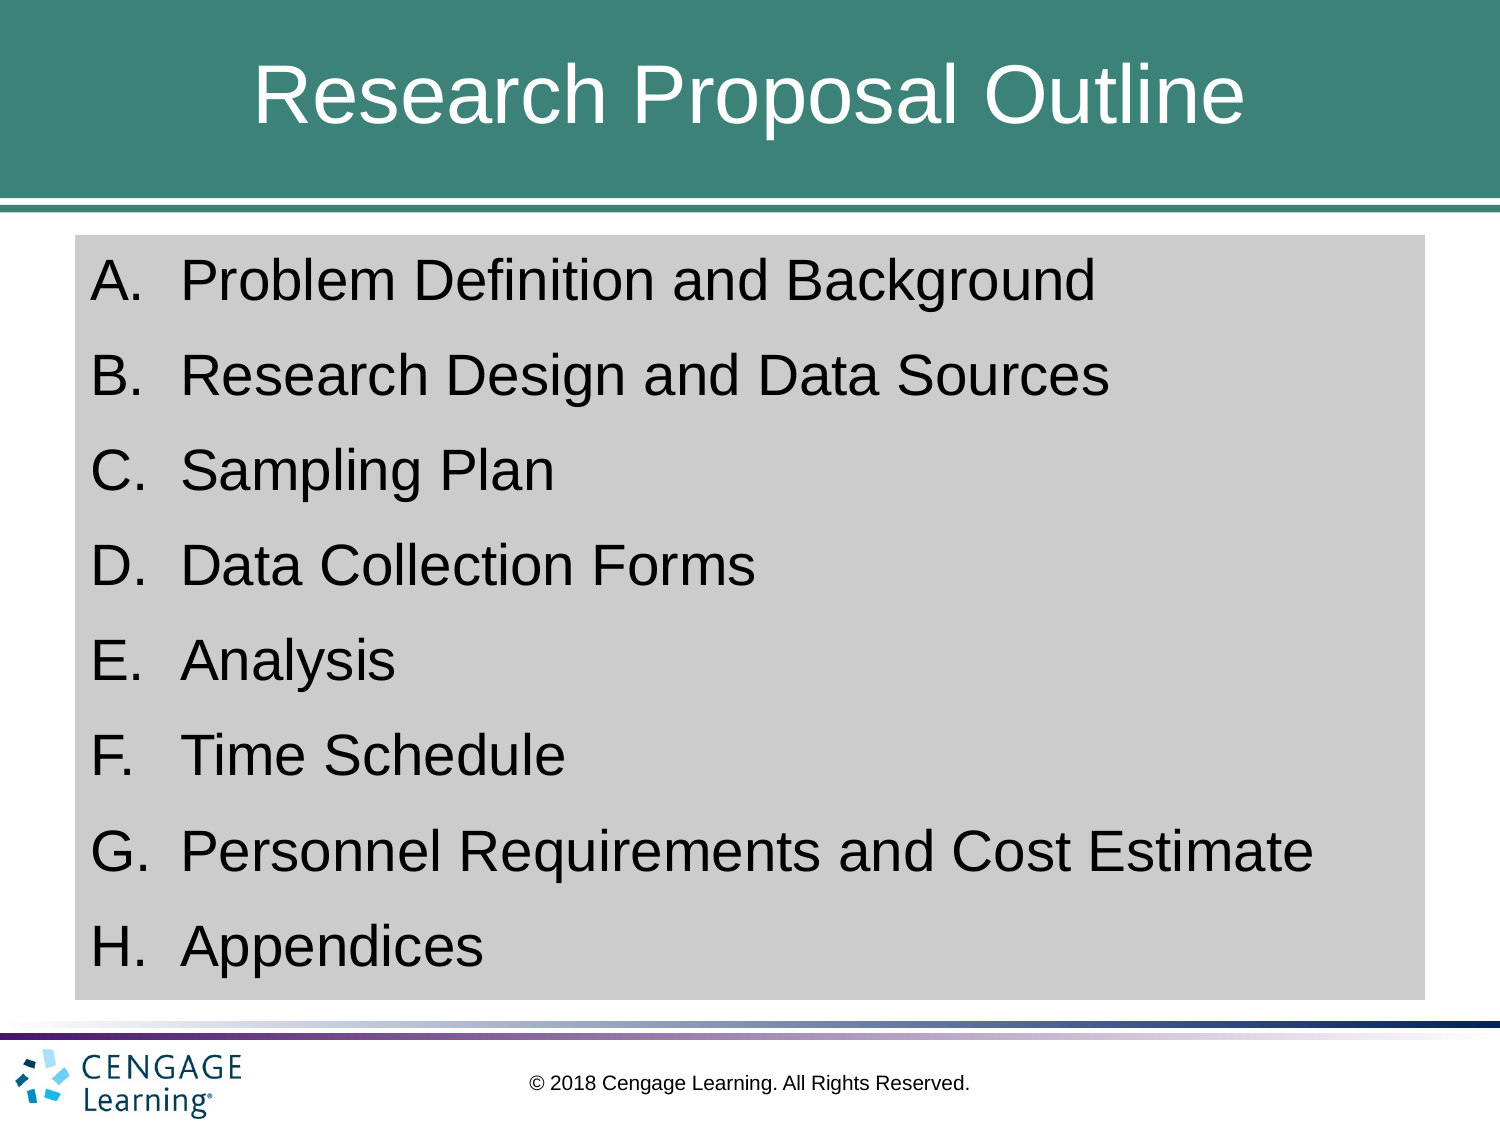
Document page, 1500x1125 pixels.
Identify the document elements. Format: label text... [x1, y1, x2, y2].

list Problem Definition and Background Research Design and Data Sources Sampling Plan Data Collection Forms Analysis Time Schedule Personnel Requirements and Cost Estimate Appendices [74, 234, 1426, 1001]
picture [15, 1049, 241, 1119]
title Research Proposal Outline [37, 0, 1463, 181]
